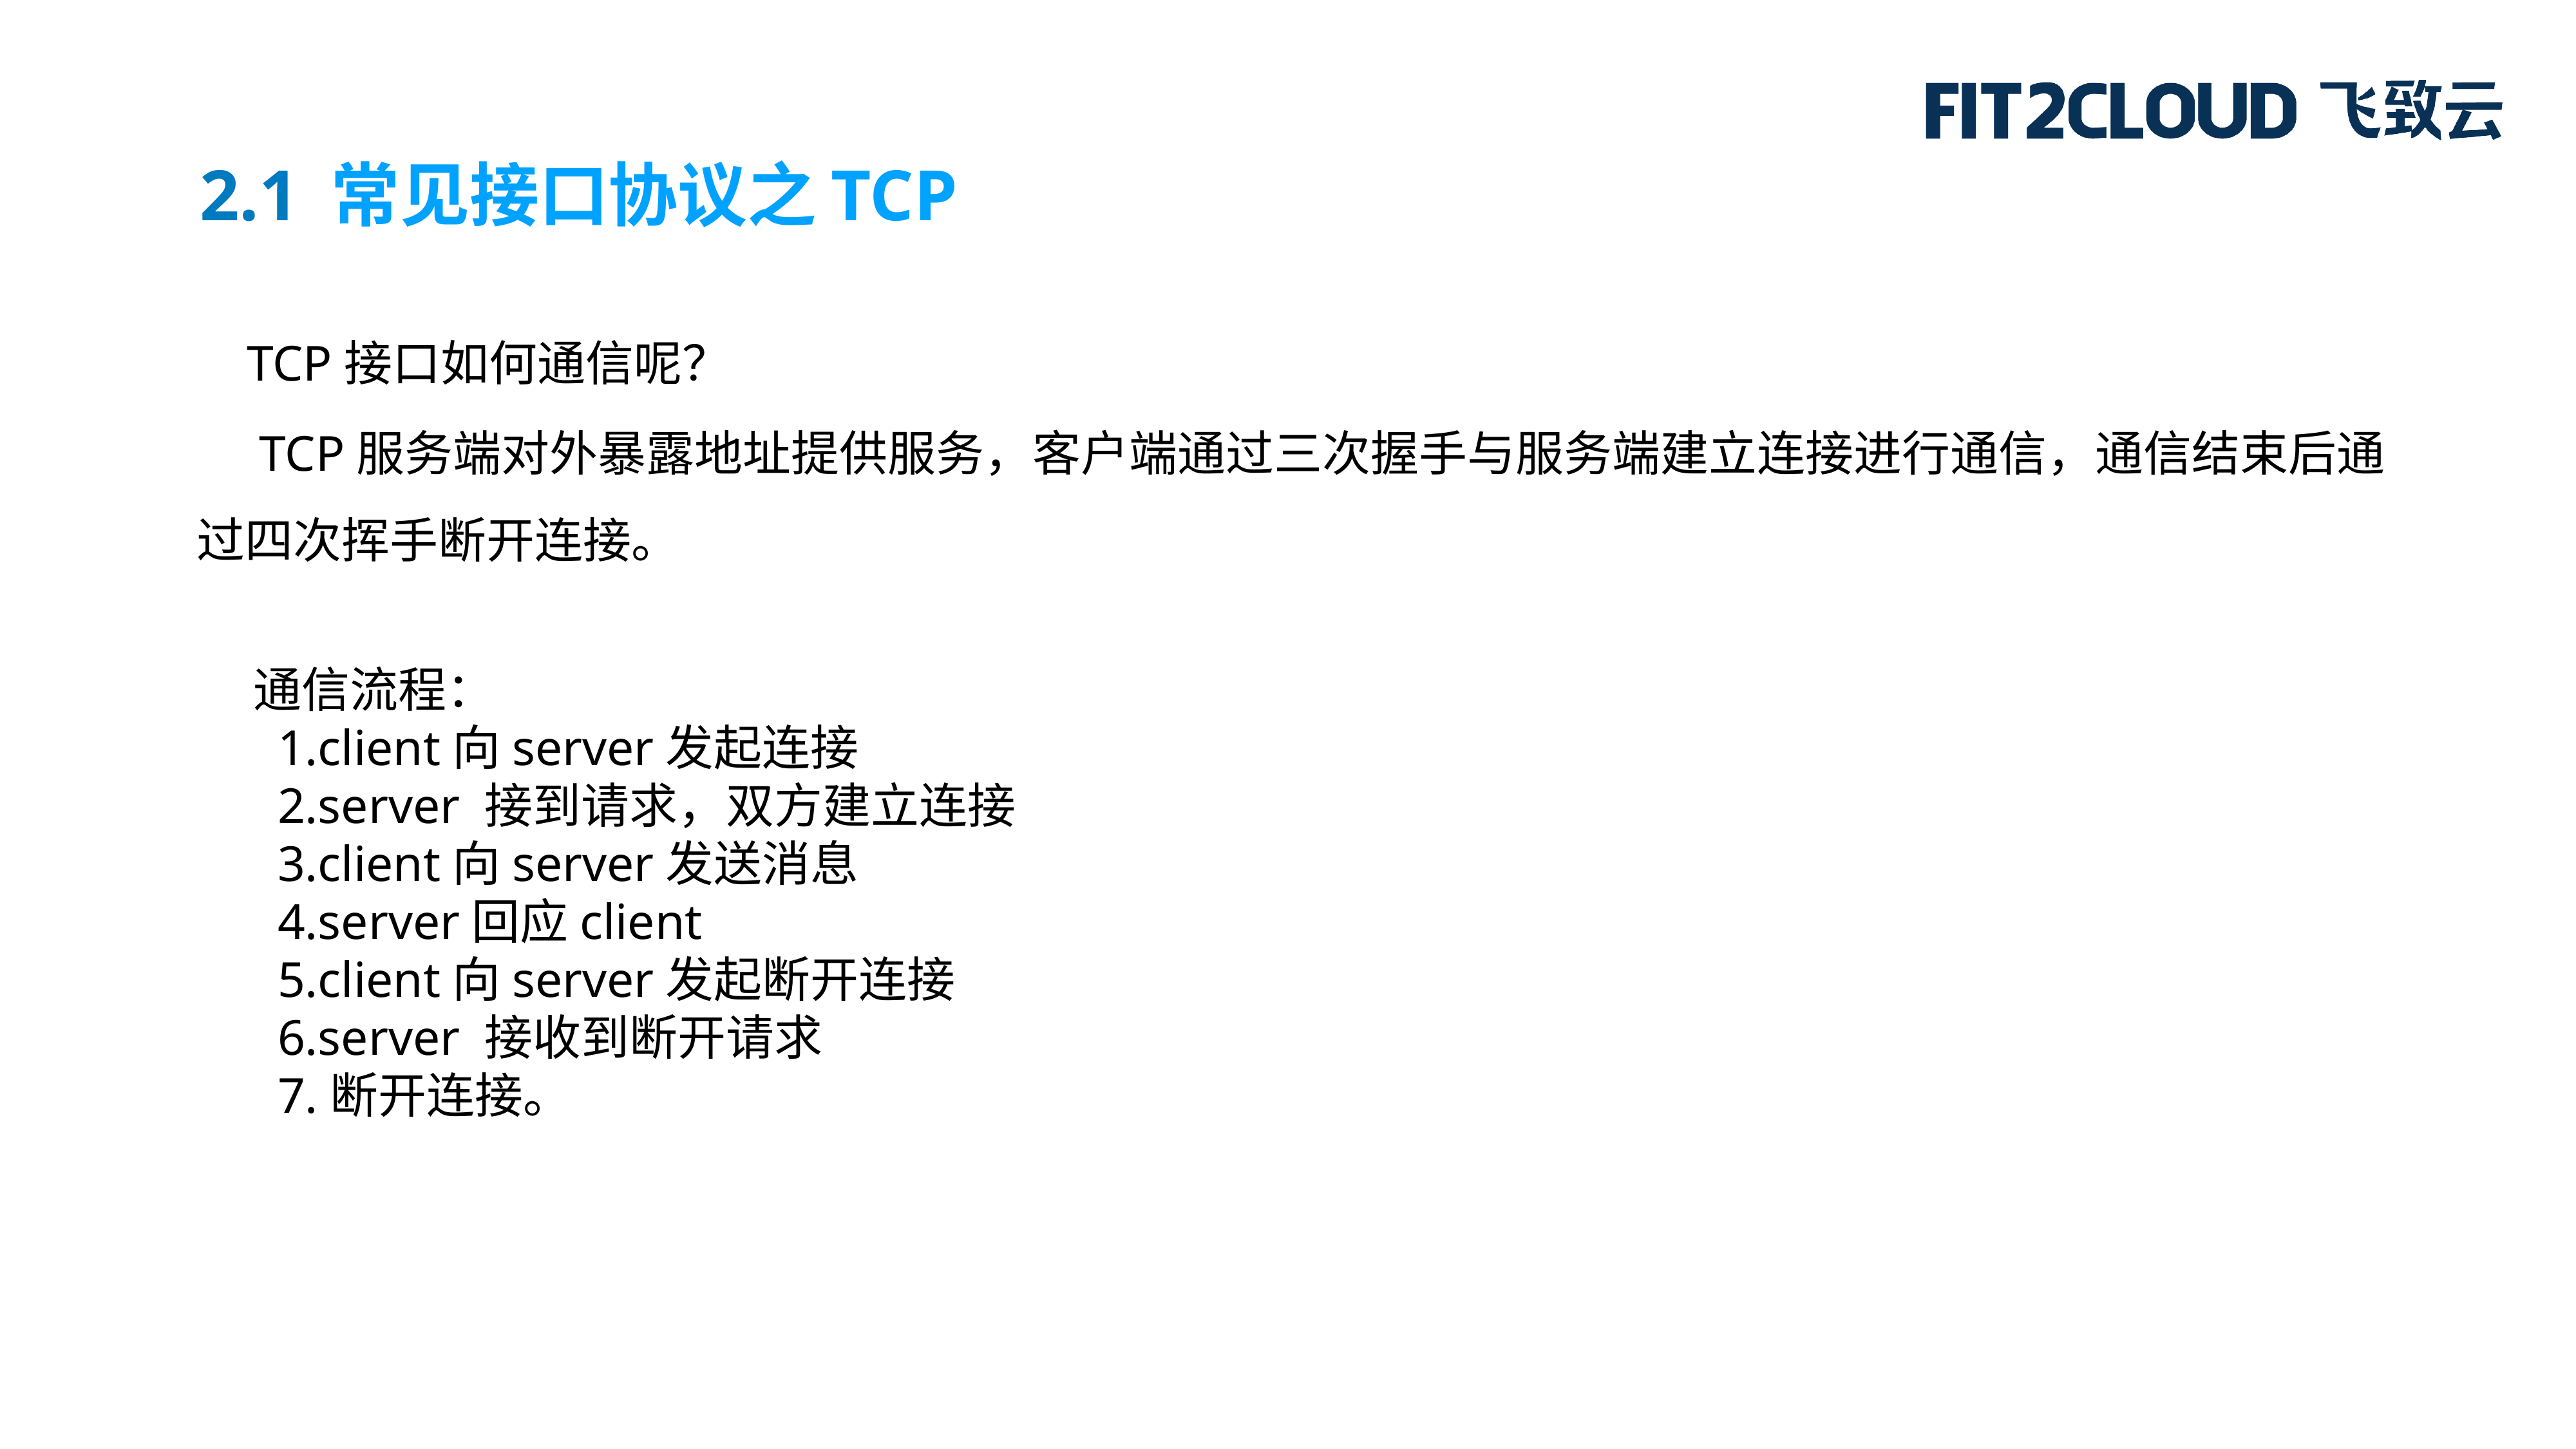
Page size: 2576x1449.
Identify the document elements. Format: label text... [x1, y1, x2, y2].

text_box TCP接口如何通信呢？ TCP服务端对外暴露地址提供服务，客户端通过三次握手与服务端建立连接进行通信，通信结束后通过四次挥手断开连接。 [177, 268, 2429, 1303]
text_box 通信流程： 1.client向server发起连接 2.server 接到请求，双方建立连接 3.client向server发送消息 4.server回应client 5.client向server发起断开连接 6.server 接收到断开请求 7.断开连接。 [245, 656, 1169, 1126]
picture [1926, 80, 2503, 140]
list 2.1 常见接口协议之TCP [191, 142, 1920, 243]
